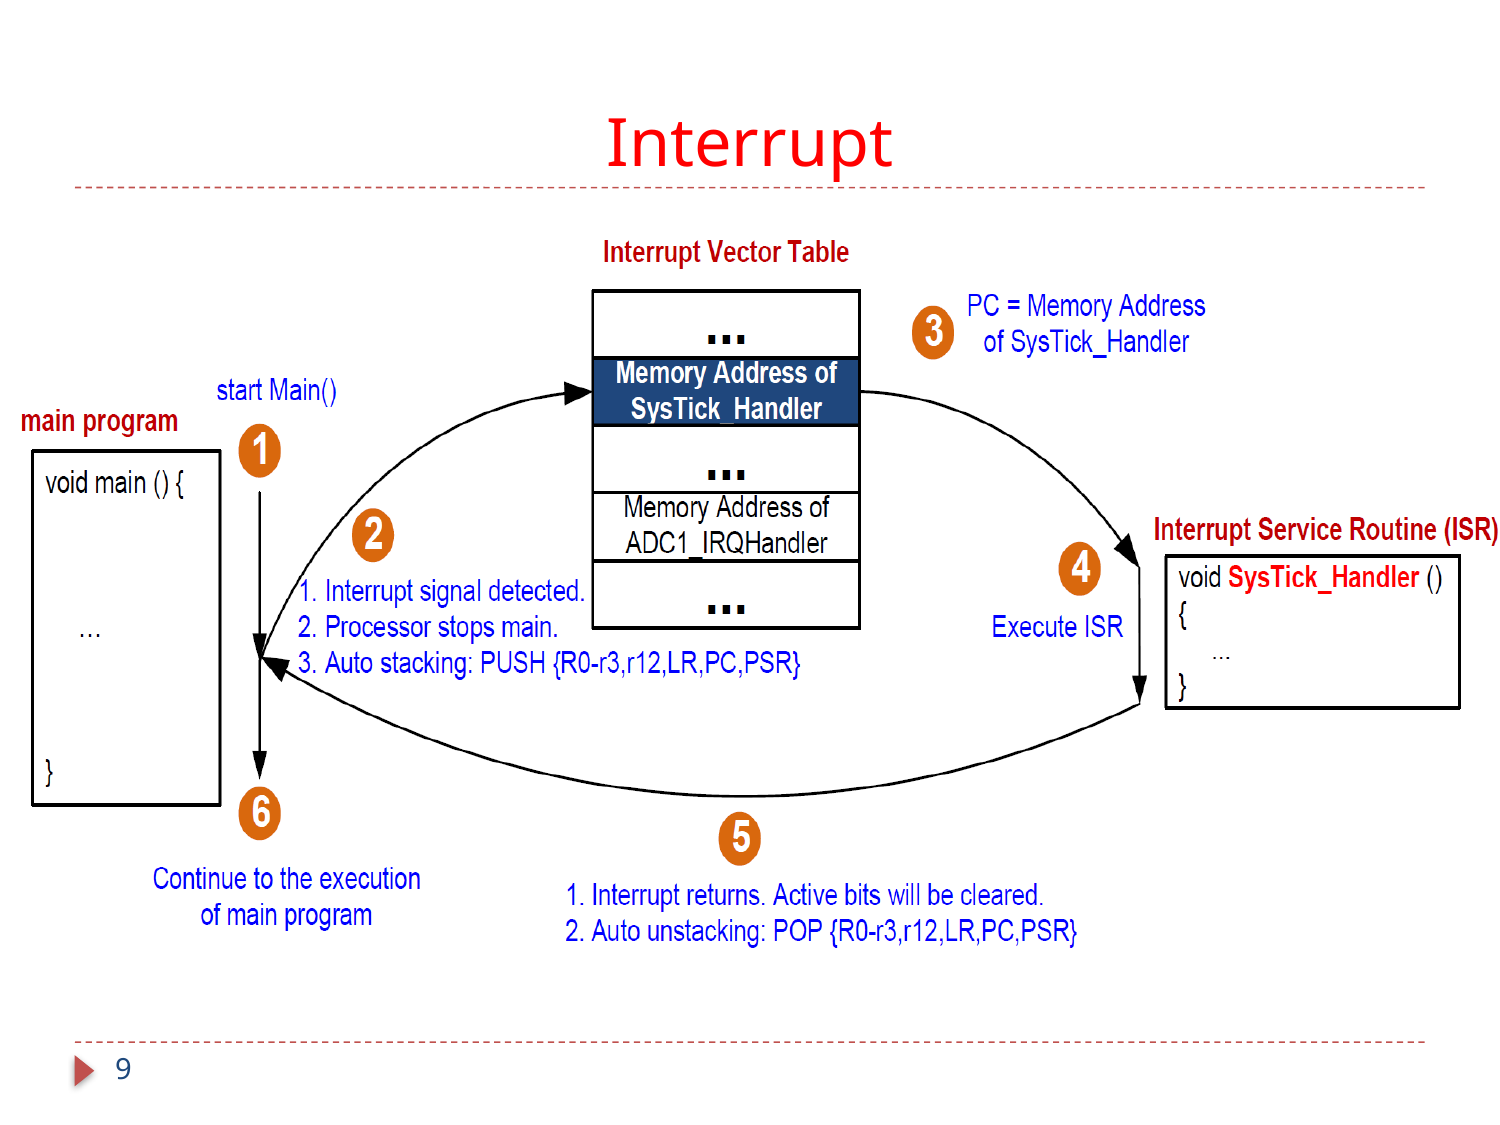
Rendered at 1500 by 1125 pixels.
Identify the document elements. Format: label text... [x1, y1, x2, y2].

title Interrupt [75, 24, 1425, 188]
slide_number 9 [100, 1042, 426, 1103]
picture [12, 224, 1500, 951]
